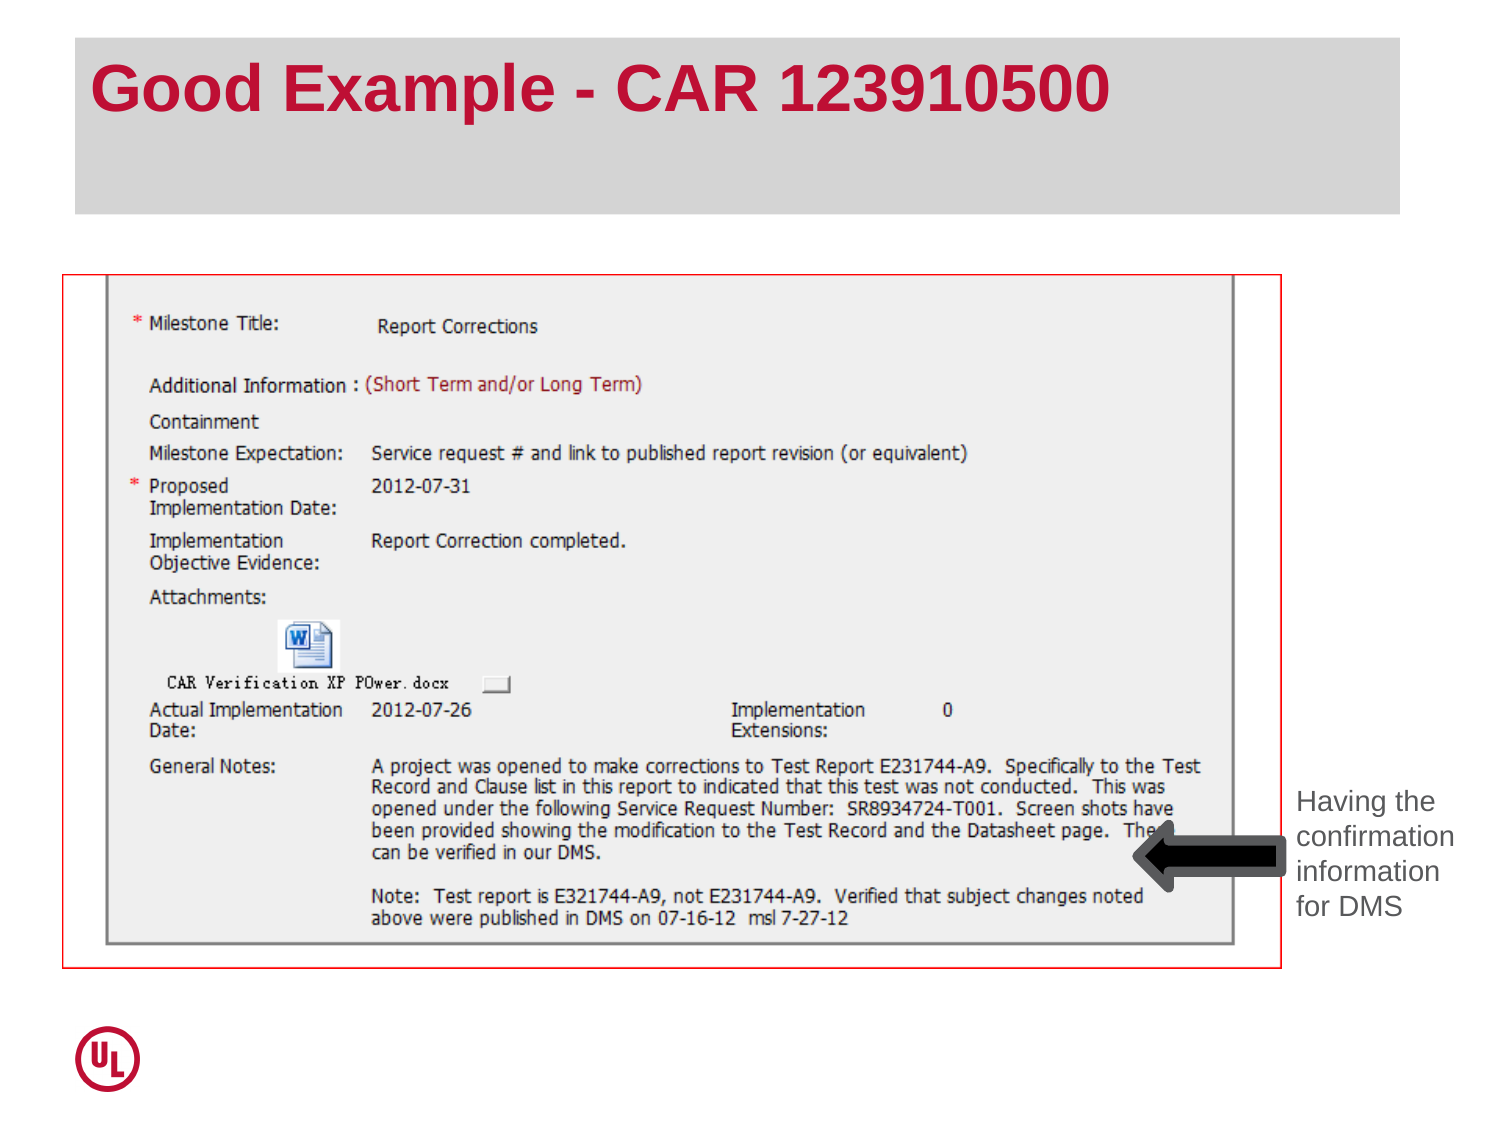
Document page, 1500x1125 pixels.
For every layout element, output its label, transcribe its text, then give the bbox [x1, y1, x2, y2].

picture [75, 1026, 140, 1092]
picture [62, 274, 1282, 969]
text_box [84, 224, 1422, 470]
title Good Example - CAR 123910500 [74, 37, 1401, 215]
text_box Having the confirmation information for DMS [1285, 774, 1482, 930]
